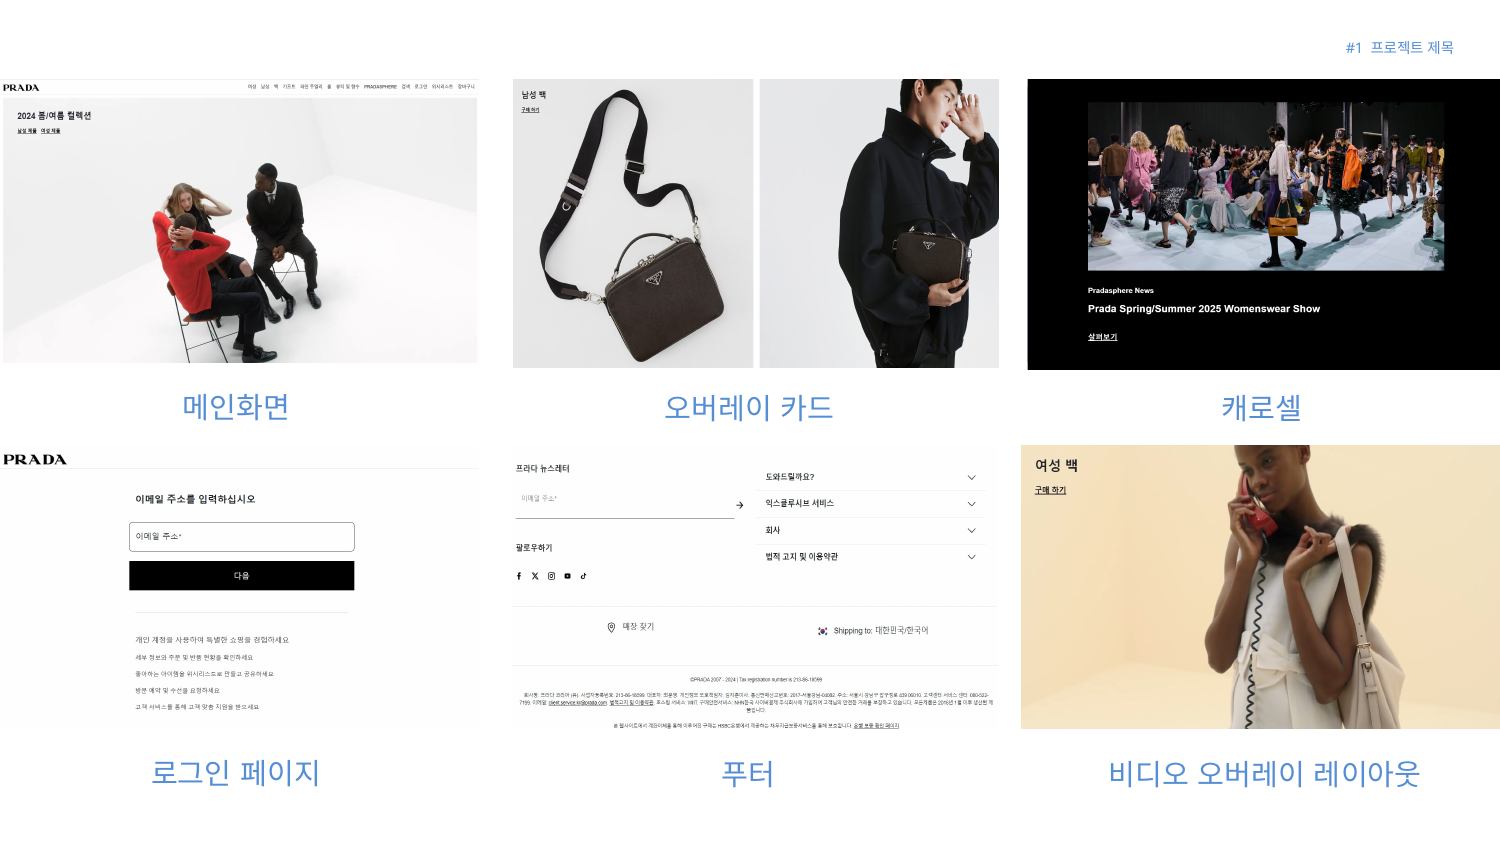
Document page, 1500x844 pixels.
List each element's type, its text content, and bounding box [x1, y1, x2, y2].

picture [511, 445, 999, 730]
picture [1021, 445, 1500, 730]
text_box 로그인 페이지 [136, 747, 337, 798]
text_box 오버레이 카드 [649, 383, 850, 433]
text_box 비디오 오버레이 레이아웃 [1093, 749, 1438, 800]
picture [0, 445, 479, 730]
picture [1027, 79, 1500, 370]
text_box 메인화면 [167, 381, 306, 432]
text_box 푸터 [706, 749, 791, 800]
picture [0, 79, 479, 364]
text_box 캐로셀 [1207, 383, 1318, 433]
text_box #1 프로젝트 제목 [1330, 32, 1469, 65]
picture [513, 79, 999, 369]
